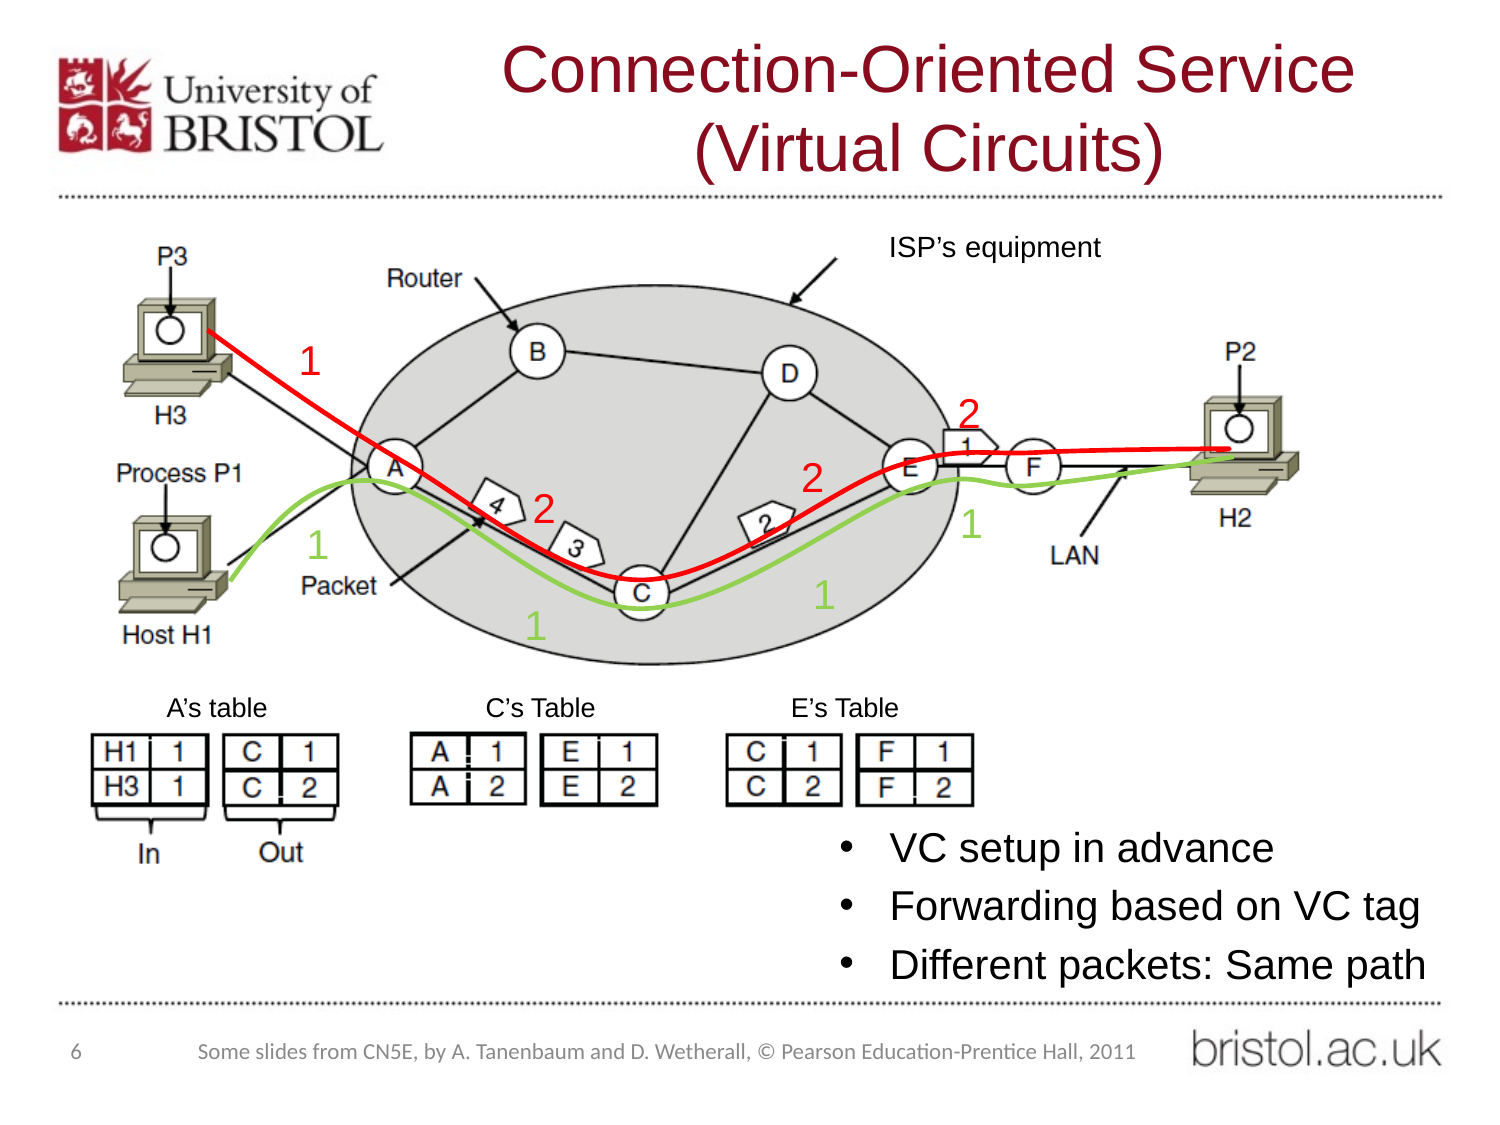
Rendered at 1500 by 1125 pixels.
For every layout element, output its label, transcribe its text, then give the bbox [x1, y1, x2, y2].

text_box A’s table C’s Table E’s Table [151, 708, 1077, 730]
footer Some slides from CN5E, by A. Tanenbaum and D. Wetherall, © Pearson Education-Prentice Hall, 2011 [143, 1020, 1193, 1081]
text_box VC setup in advance Forwarding based on VC tag Different packets: Same path [826, 814, 1464, 1032]
picture [0, 0, 1500, 1125]
title Connection-Oriented Service (Virtual Circuits) [434, 34, 1425, 177]
slide_number 6 [55, 1020, 143, 1081]
